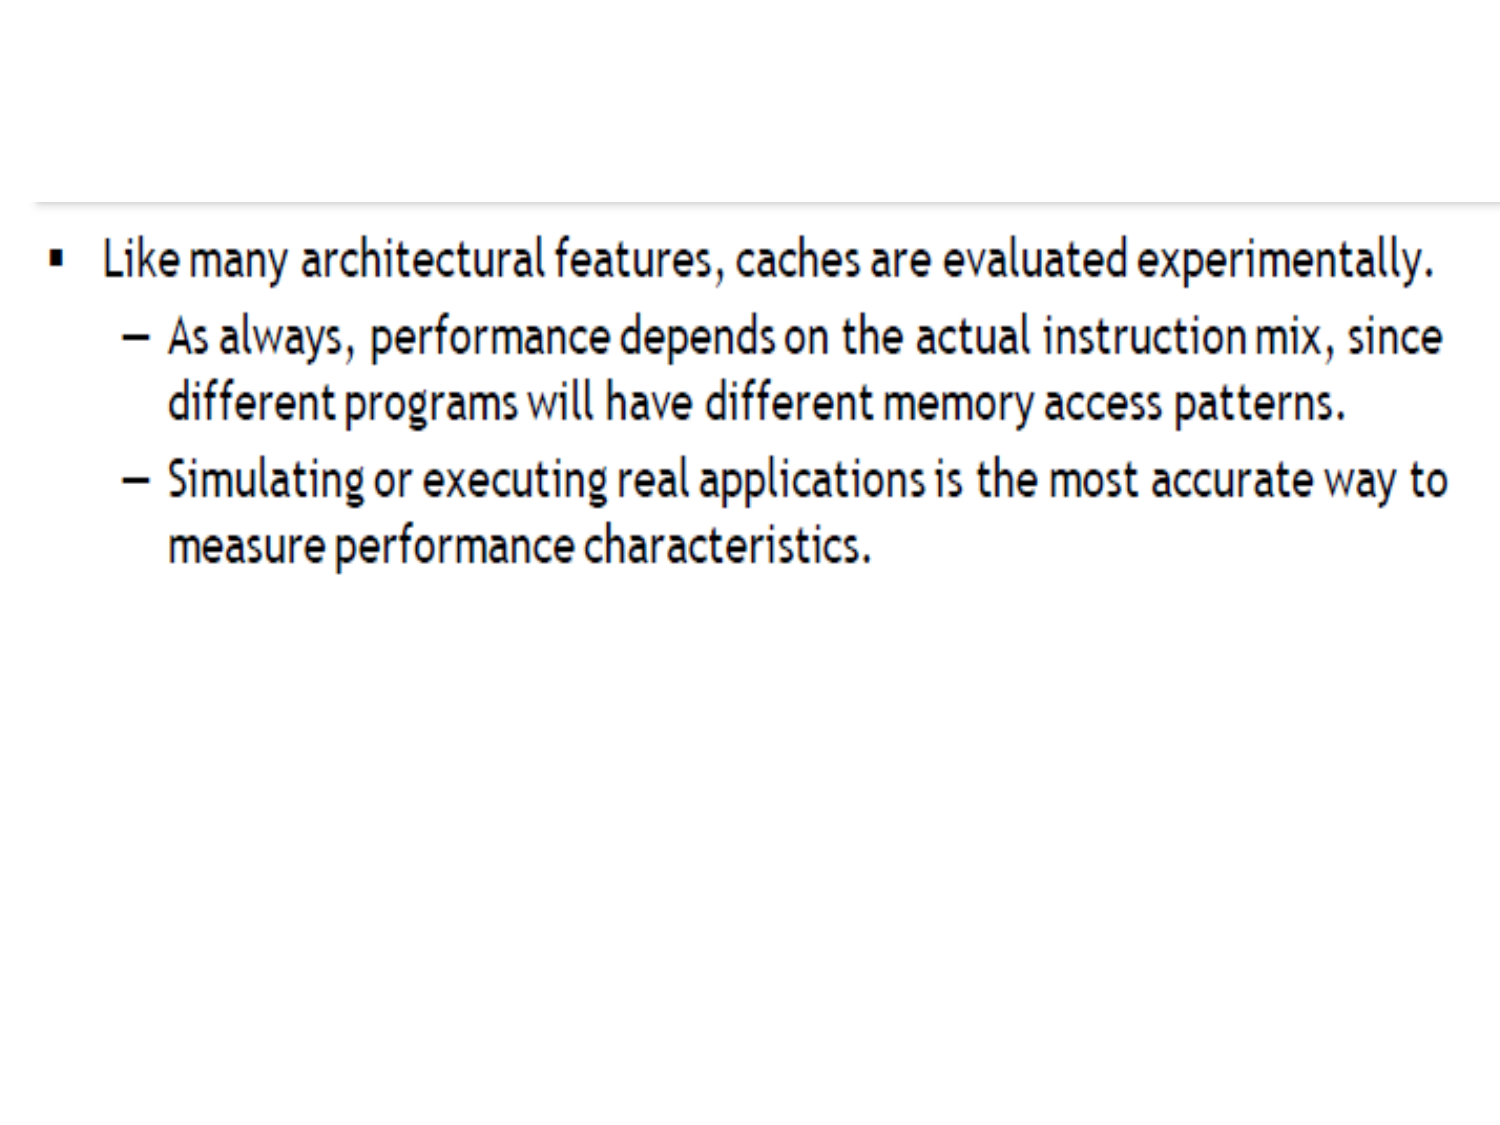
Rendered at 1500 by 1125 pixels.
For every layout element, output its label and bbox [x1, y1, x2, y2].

picture [0, 74, 1500, 938]
